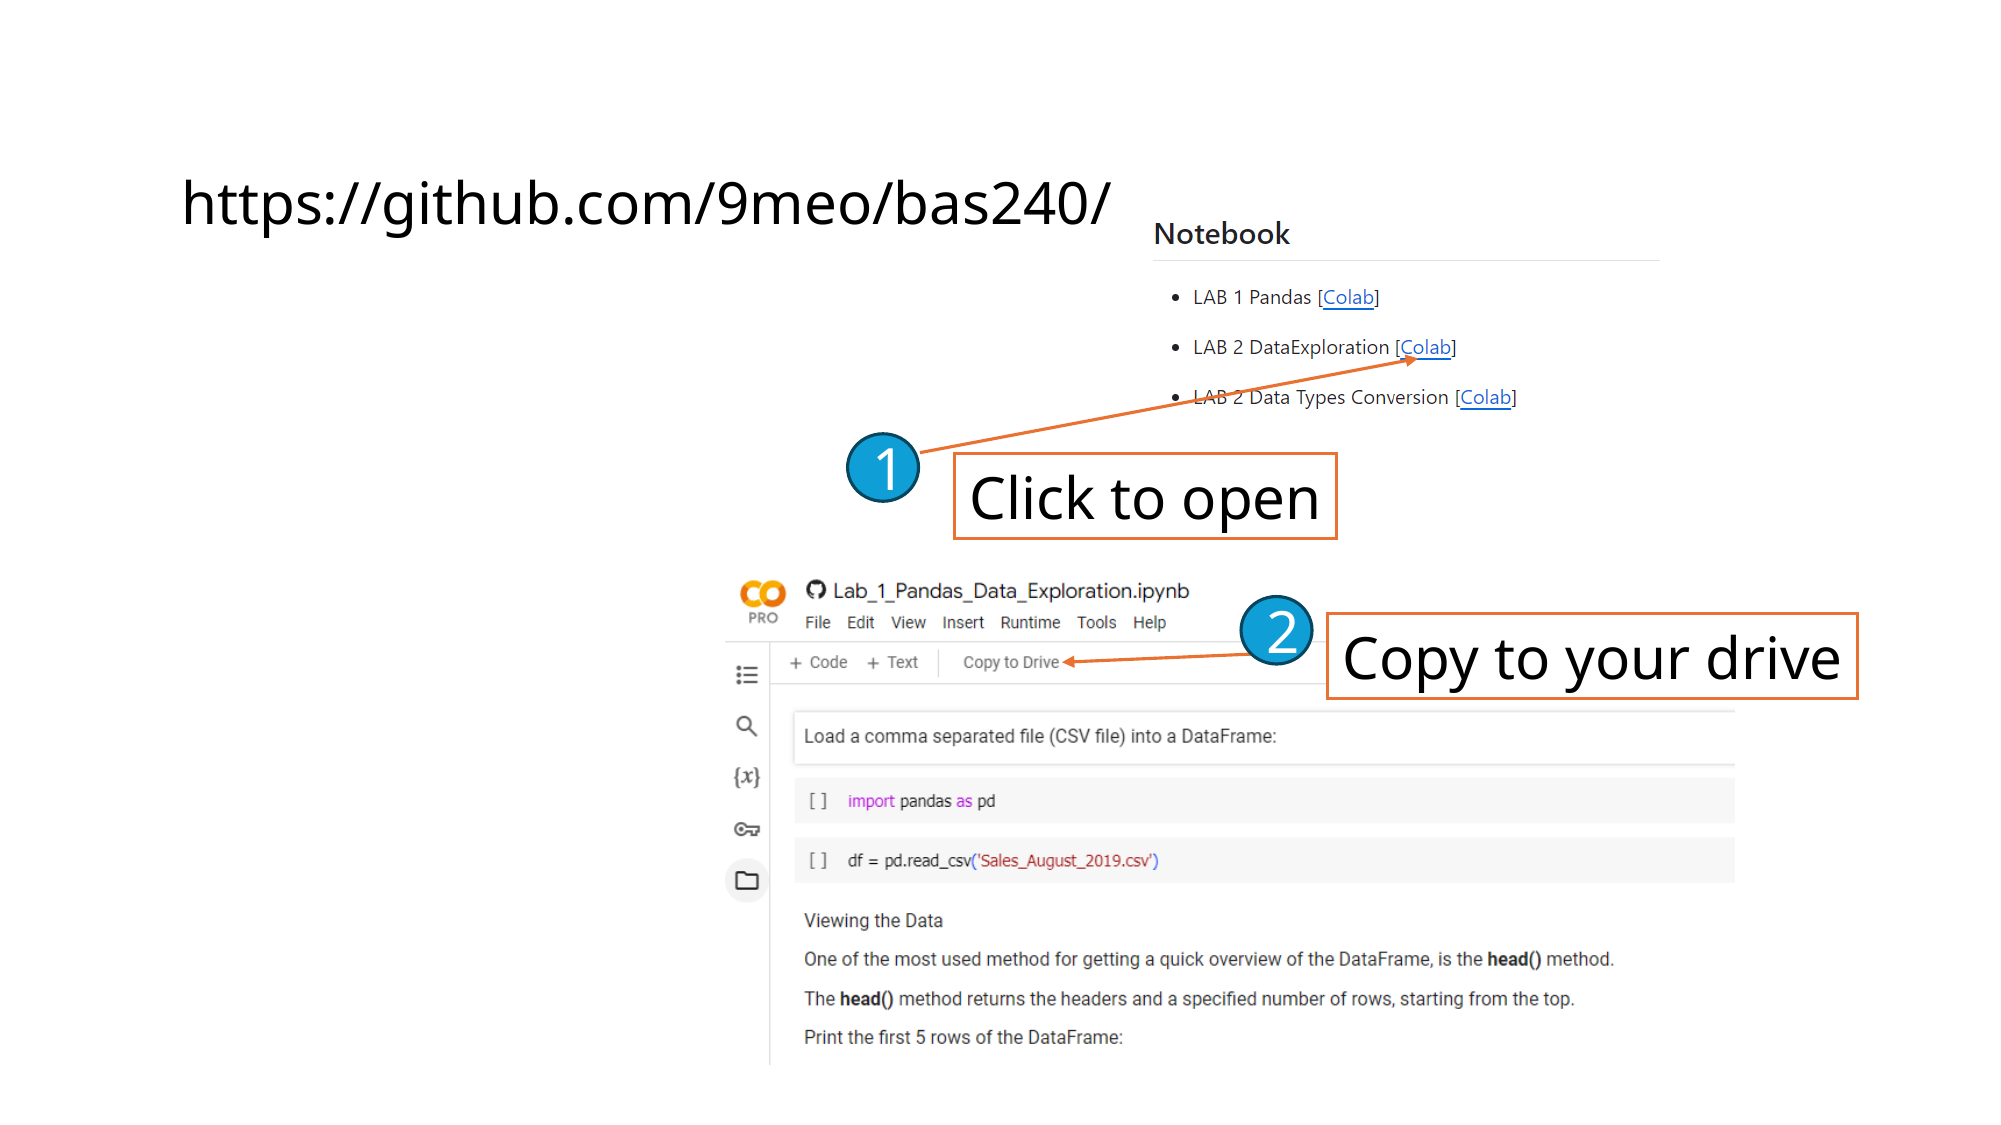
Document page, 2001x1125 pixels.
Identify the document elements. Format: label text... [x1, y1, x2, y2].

text_box https://github.com/9meo/bas240/ [166, 158, 1172, 244]
picture [1127, 201, 1661, 441]
text_box Copy to your drive [1736, 612, 1859, 700]
picture [724, 570, 1736, 1065]
text_box Click to open [953, 502, 1338, 540]
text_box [1061, 595, 1313, 665]
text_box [847, 357, 1419, 502]
